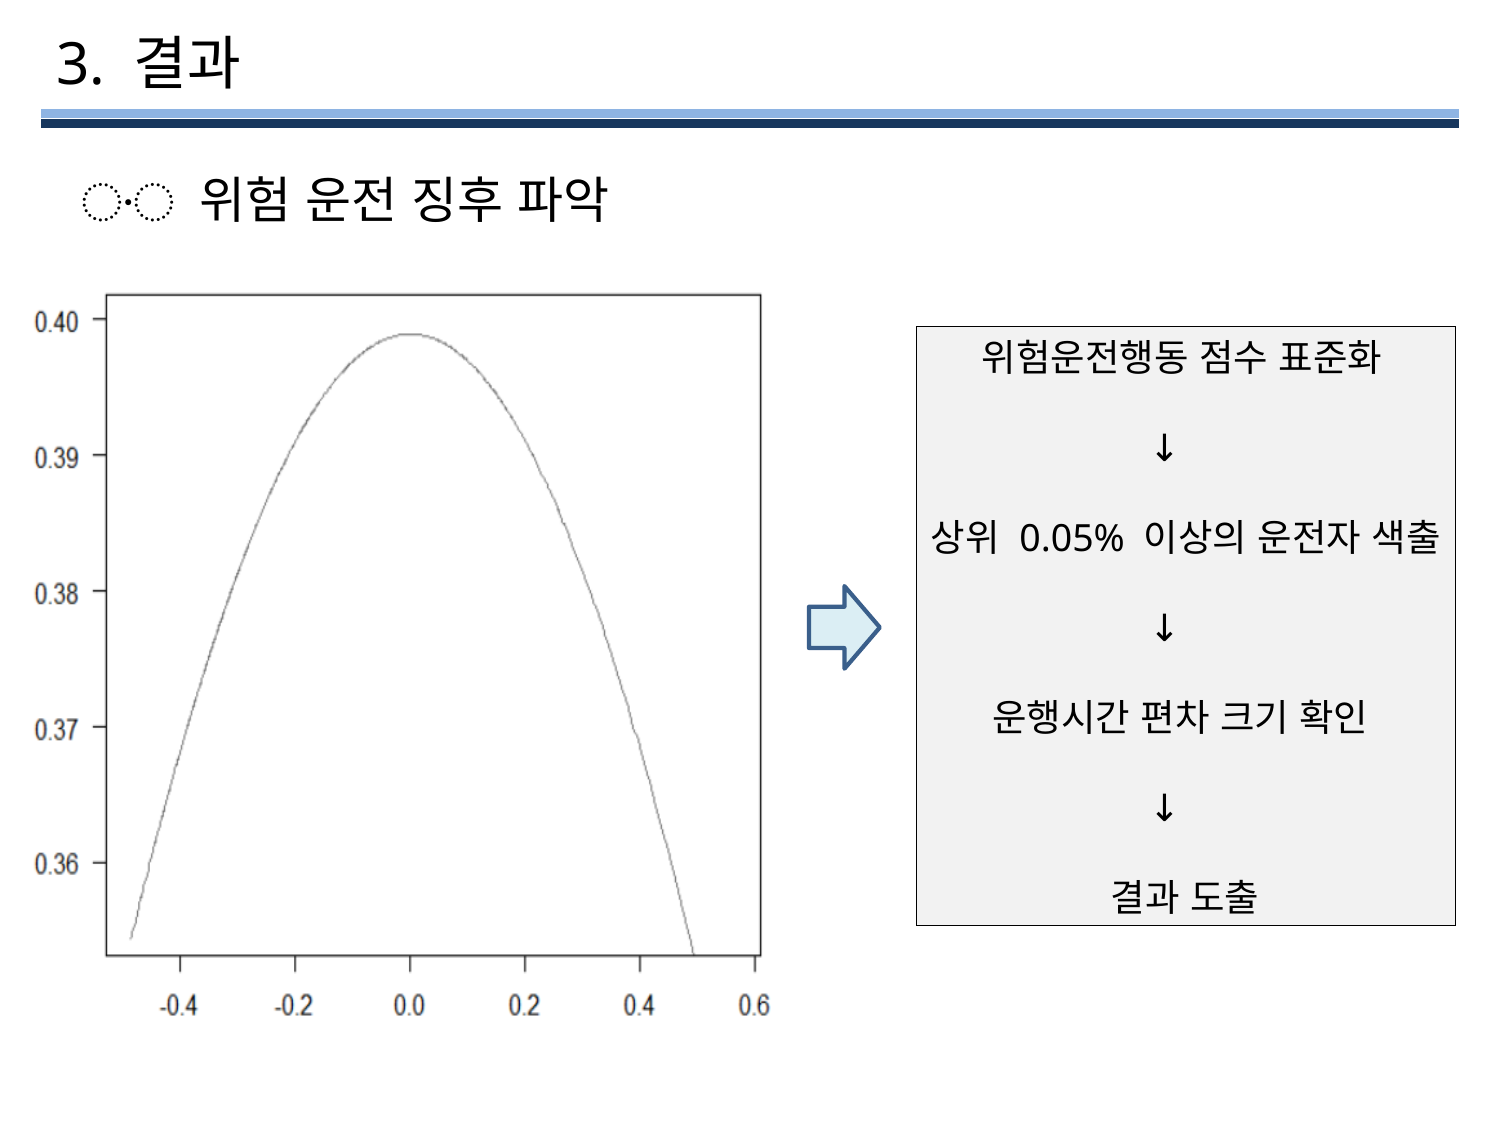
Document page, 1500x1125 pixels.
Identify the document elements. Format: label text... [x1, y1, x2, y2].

text_box 〮 위험 운전 징후 파악 [67, 160, 1164, 236]
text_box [41, 113, 1459, 124]
text_box [806, 584, 882, 671]
text_box 위험운전행동 점수 표준화 ↓ 상위 0.05% 이상의 운전자 색출 ↓ 운행시간 편차 크기 확인 ↓ 결과 도출 [916, 326, 1456, 926]
text_box 3. 결과 [41, 19, 1447, 104]
picture [17, 279, 786, 1033]
